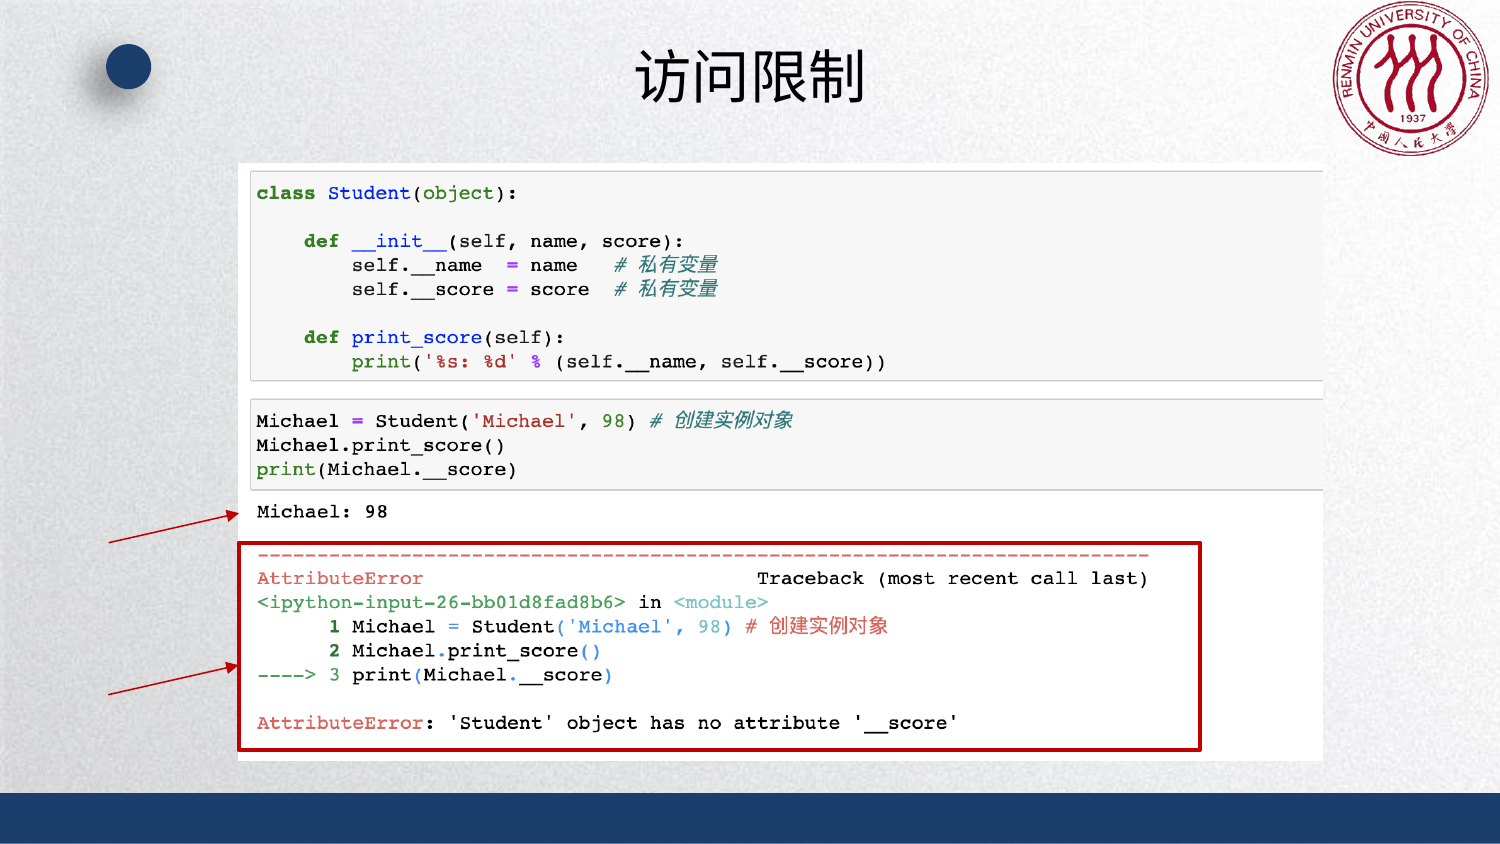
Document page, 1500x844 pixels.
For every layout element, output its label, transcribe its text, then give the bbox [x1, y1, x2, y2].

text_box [107, 664, 239, 695]
title 访问限制 [75, 33, 1425, 116]
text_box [108, 512, 240, 543]
picture [0, 0, 1500, 793]
